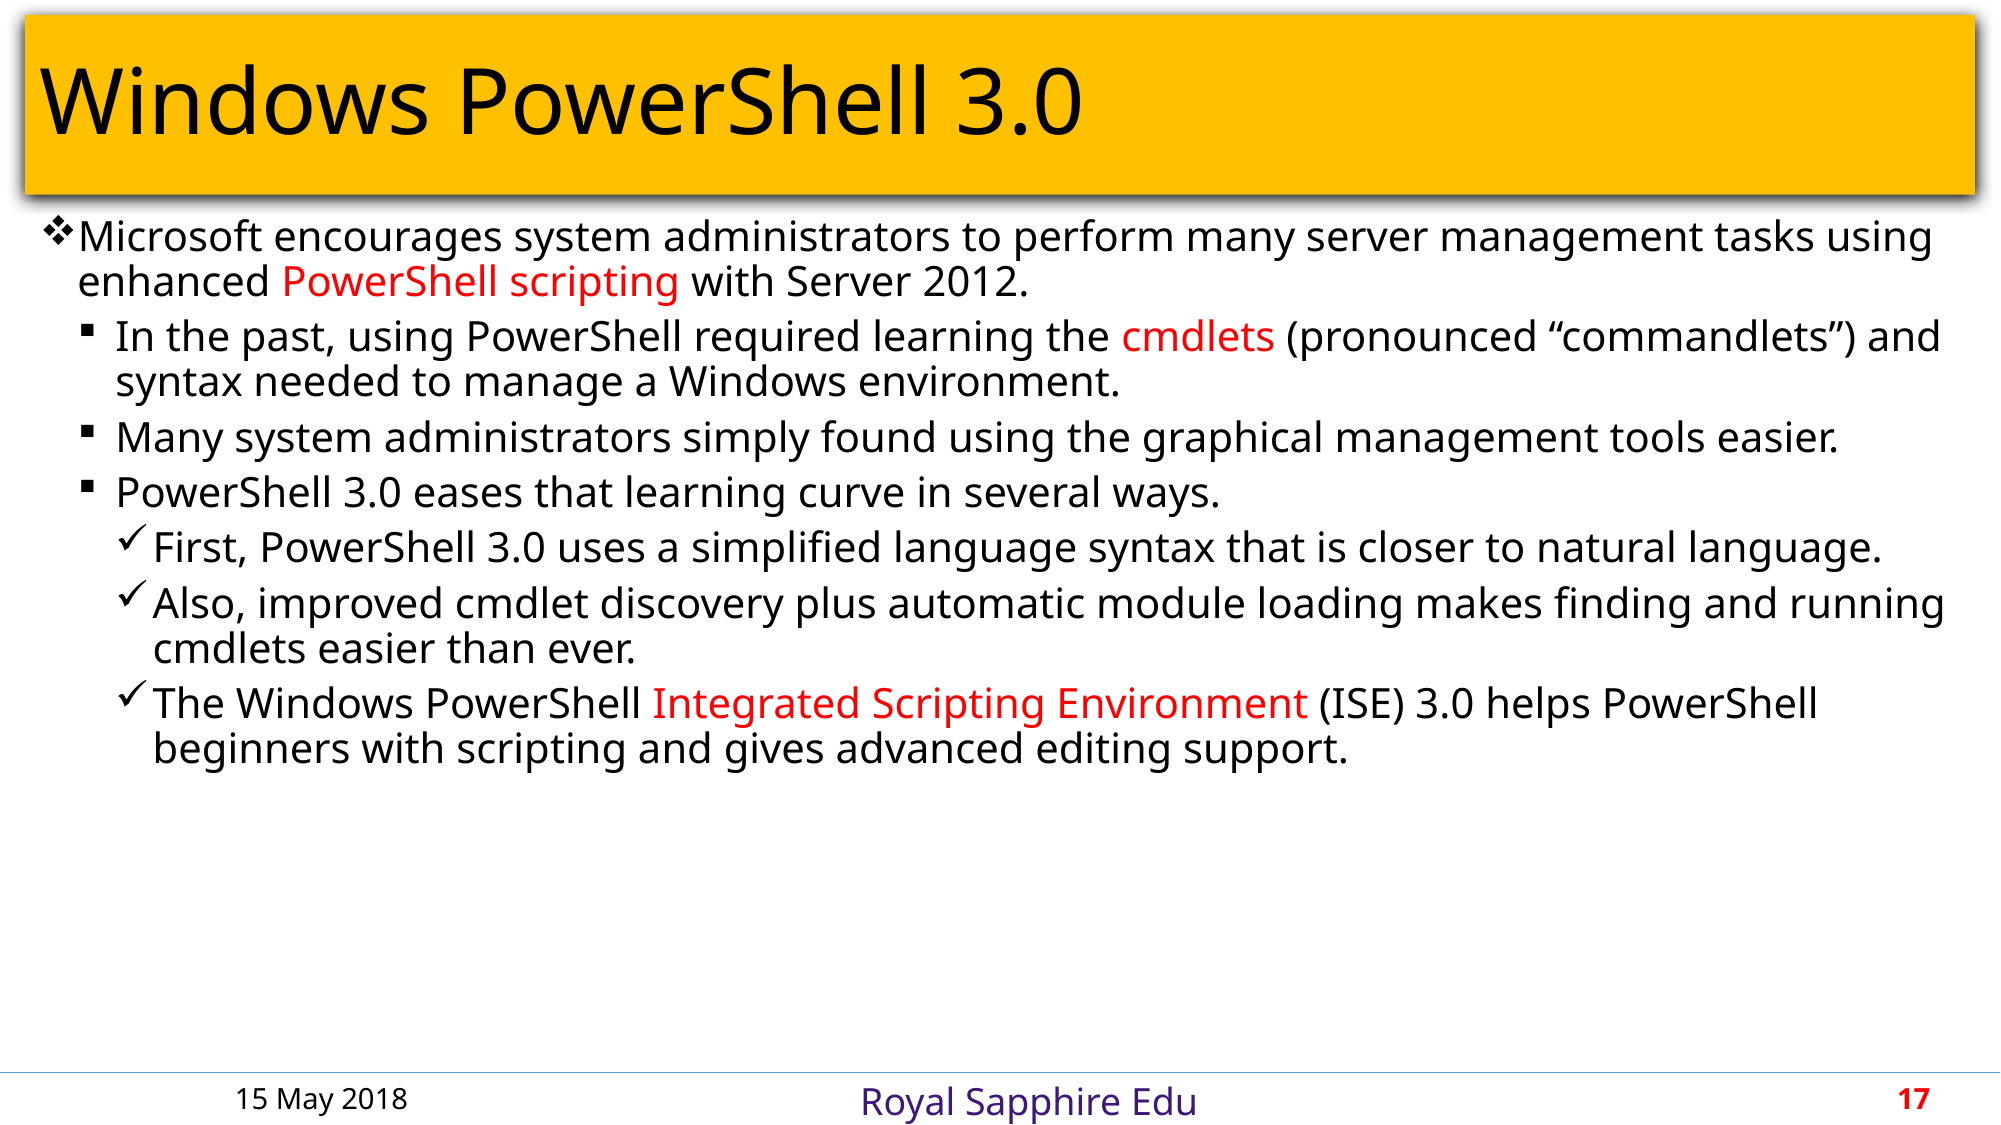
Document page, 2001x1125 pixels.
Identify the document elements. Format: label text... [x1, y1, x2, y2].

list Microsoft encourages system administrators to perform many server management tasks using enhanced PowerShell scripting with Server 2012. In the past, using PowerShell required learning the cmdlets (pronounced “commandlets”) and syntax needed to manage a Windows environment. Many system administrators simply found using the graphical management tools easier. PowerShell 3.0 eases that learning curve in several ways. First, PowerShell 3.0 uses a simplified language syntax that is closer to natural language. Also, improved cmdlet discovery plus automatic module loading makes finding and running cmdlets easier than ever. The Windows PowerShell Integrated Scripting Environment (ISE) 3.0 helps PowerShell beginners with scripting and gives advanced editing support. [24, 208, 1975, 1063]
slide_number 17 [1495, 1072, 1946, 1115]
title Windows PowerShell 3.0 [24, 14, 1975, 195]
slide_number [220, 1072, 671, 1115]
